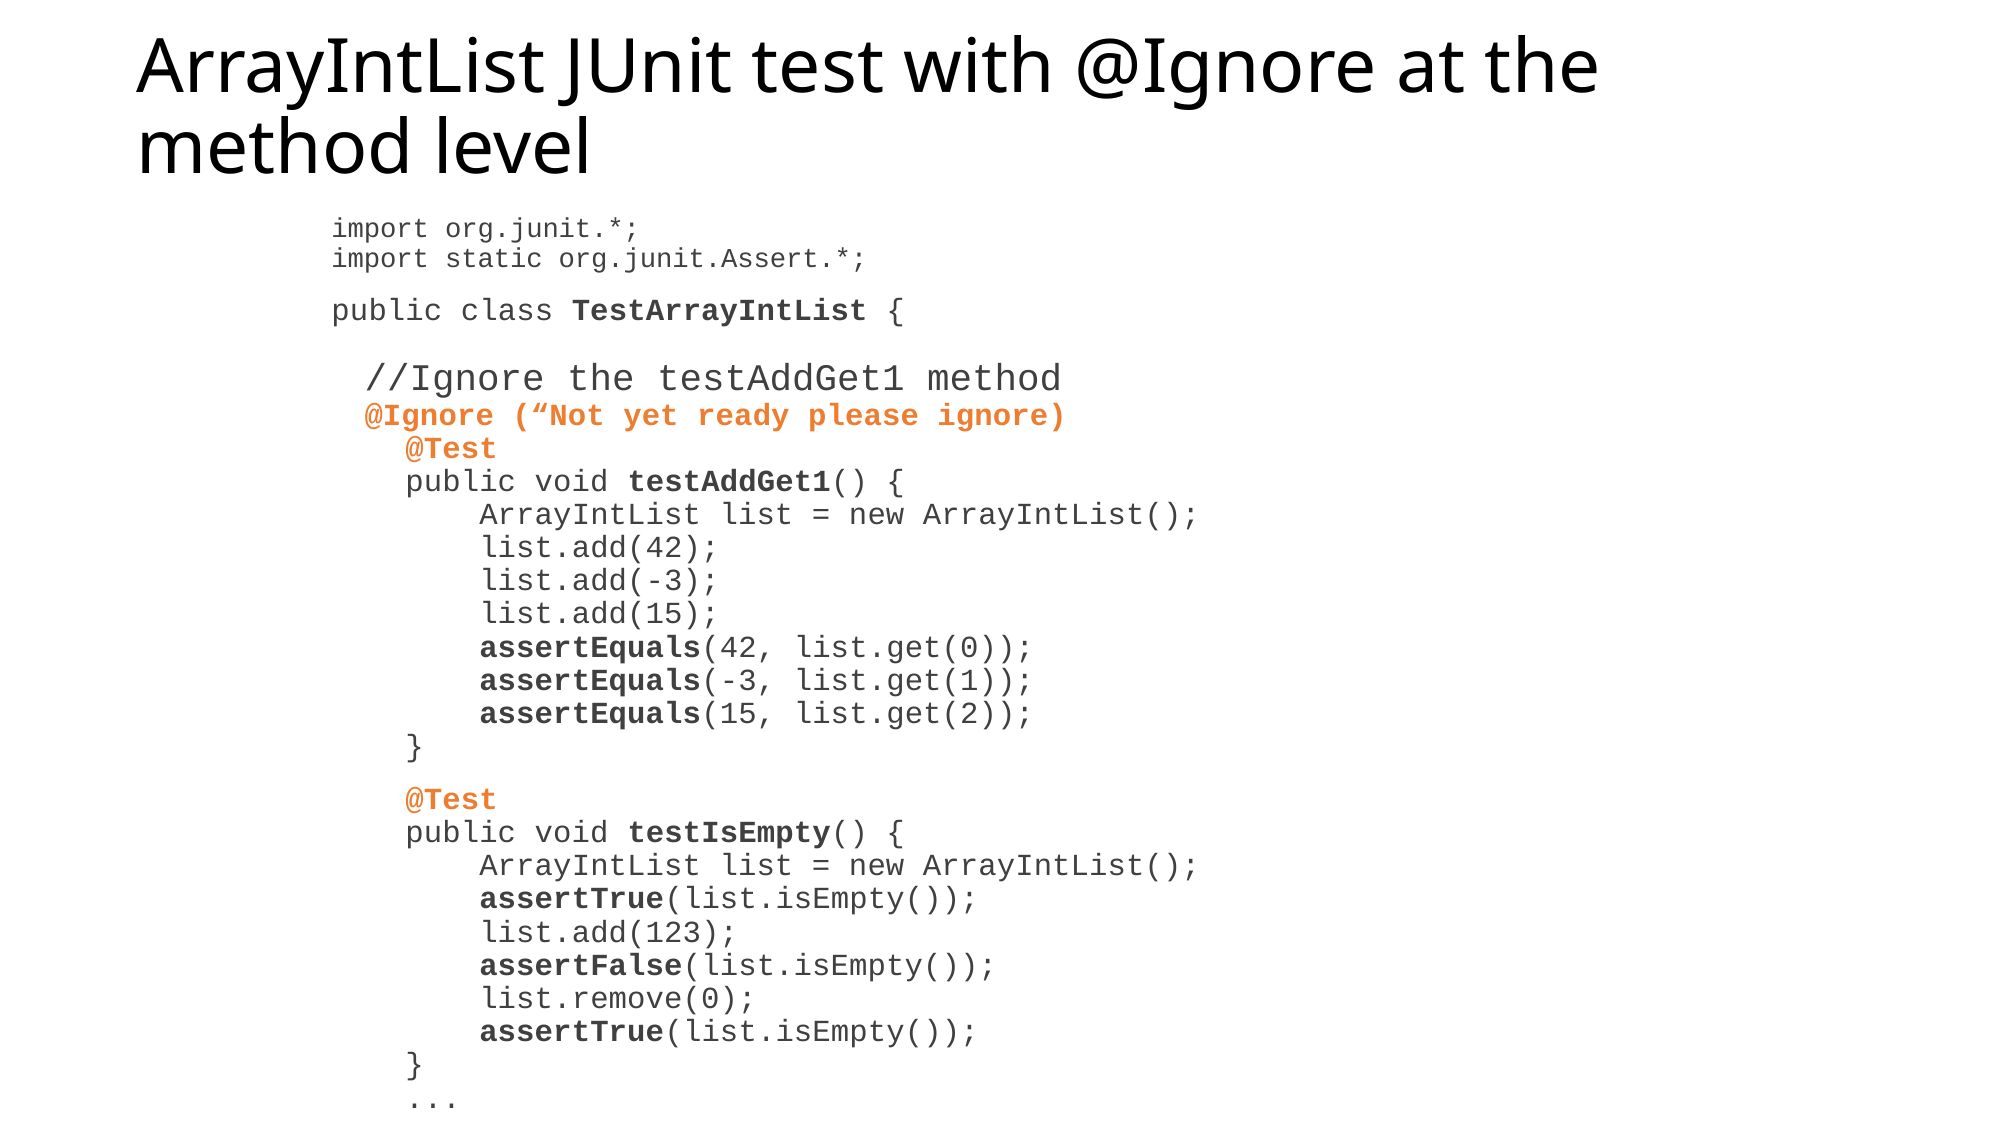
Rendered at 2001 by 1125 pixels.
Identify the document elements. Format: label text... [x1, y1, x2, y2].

title ArrayIntList JUnit test with @Ignore at the method level [121, 0, 1847, 218]
list import org.junit.*; import static org.junit.Assert.*; public class TestArrayIntList { //Ignore the testAddGet1 method @Ignore (“Not yet ready please ignore) @Test public void testAddGet1() { ArrayIntList list = new ArrayIntList(); list.add(42); list.add(-3); list.add(15); assertEquals(42, list.get(0)); assertEquals(-3, list.get(1)); assertEquals(15, list.get(2)); } @Test public void testIsEmpty() { ArrayIntList list = new ArrayIntList(); assertTrue(list.isEmpty()); list.add(123); assertFalse(list.isEmpty()); list.remove(0); assertTrue(list.isEmpty()); } ... [249, 212, 1750, 1125]
